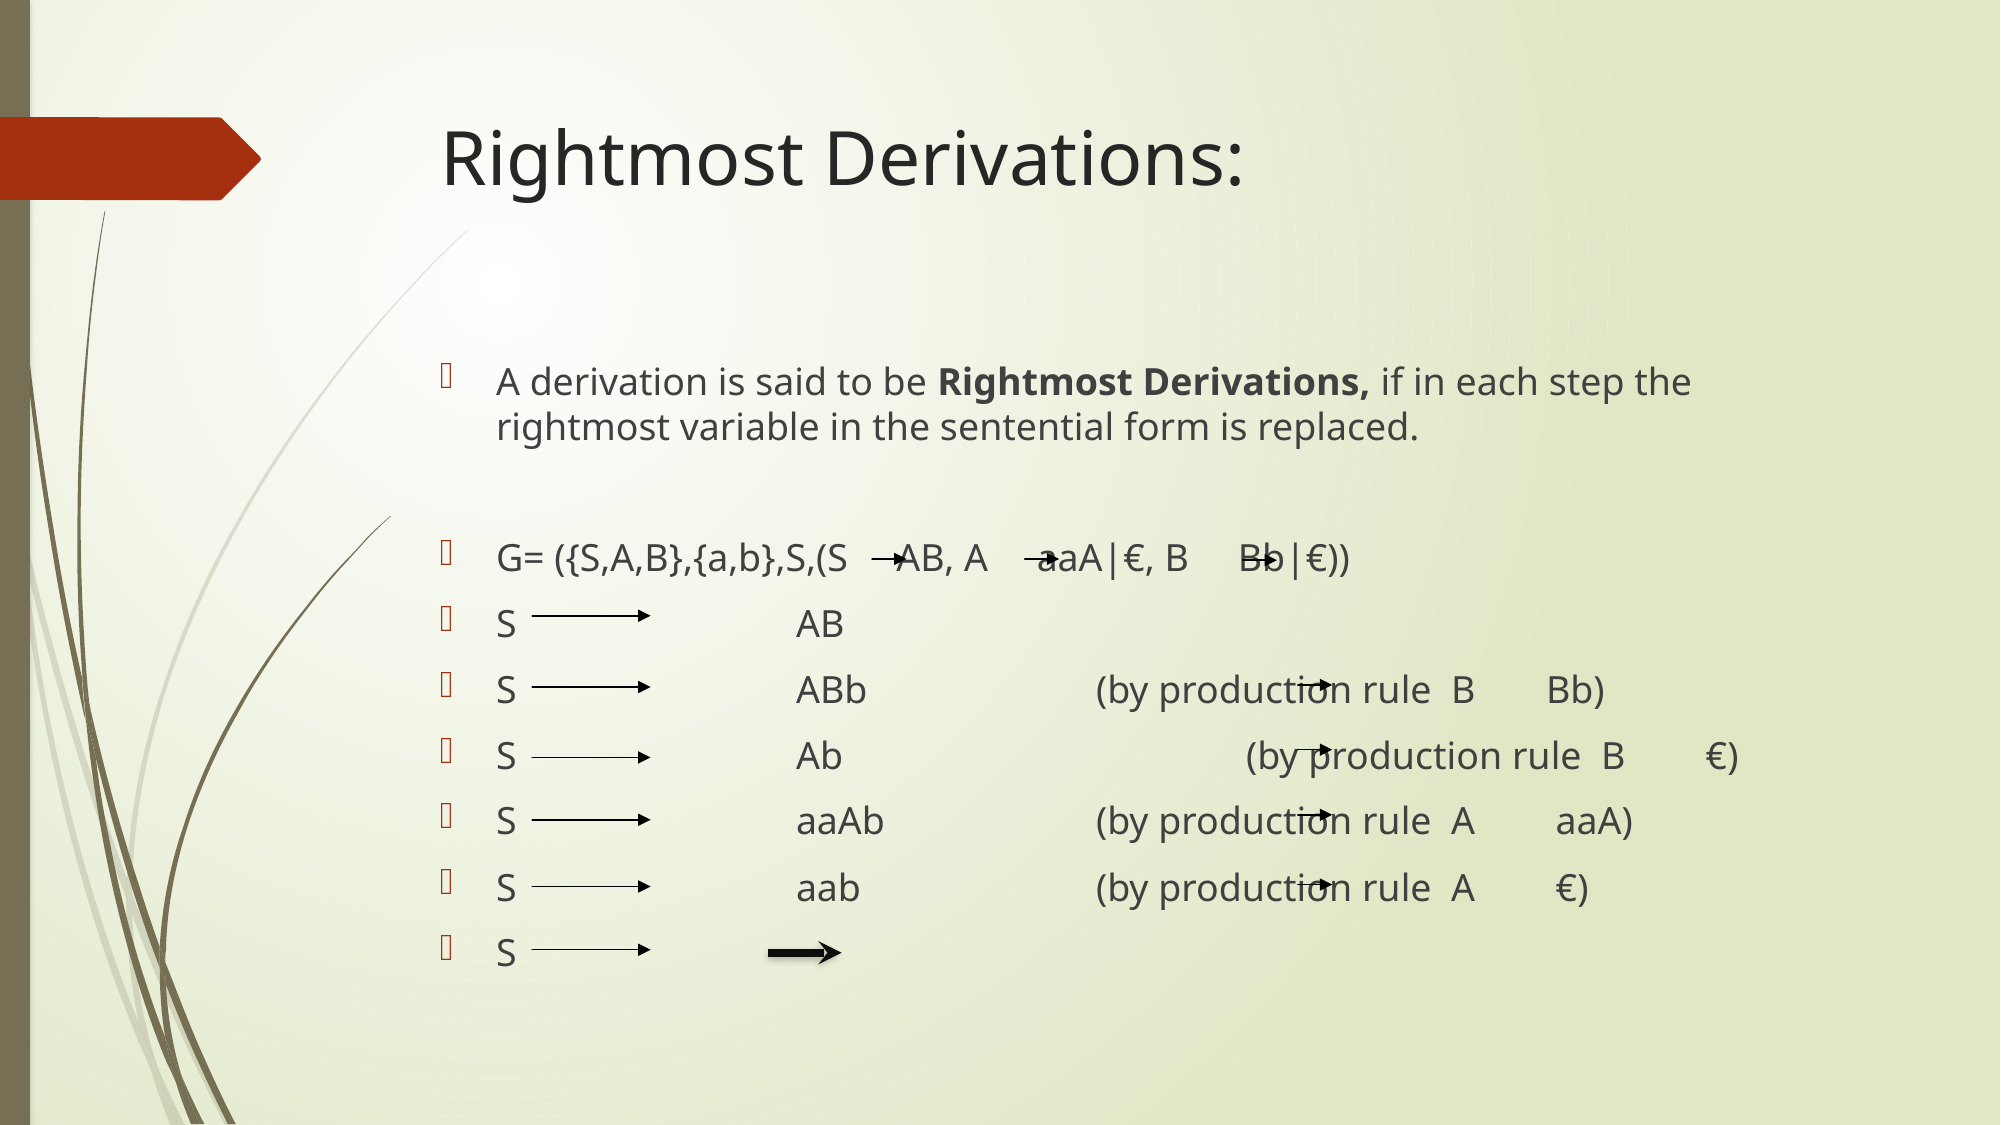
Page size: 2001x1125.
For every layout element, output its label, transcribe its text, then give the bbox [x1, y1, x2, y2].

title Rightmost Derivations: [425, 102, 1888, 313]
